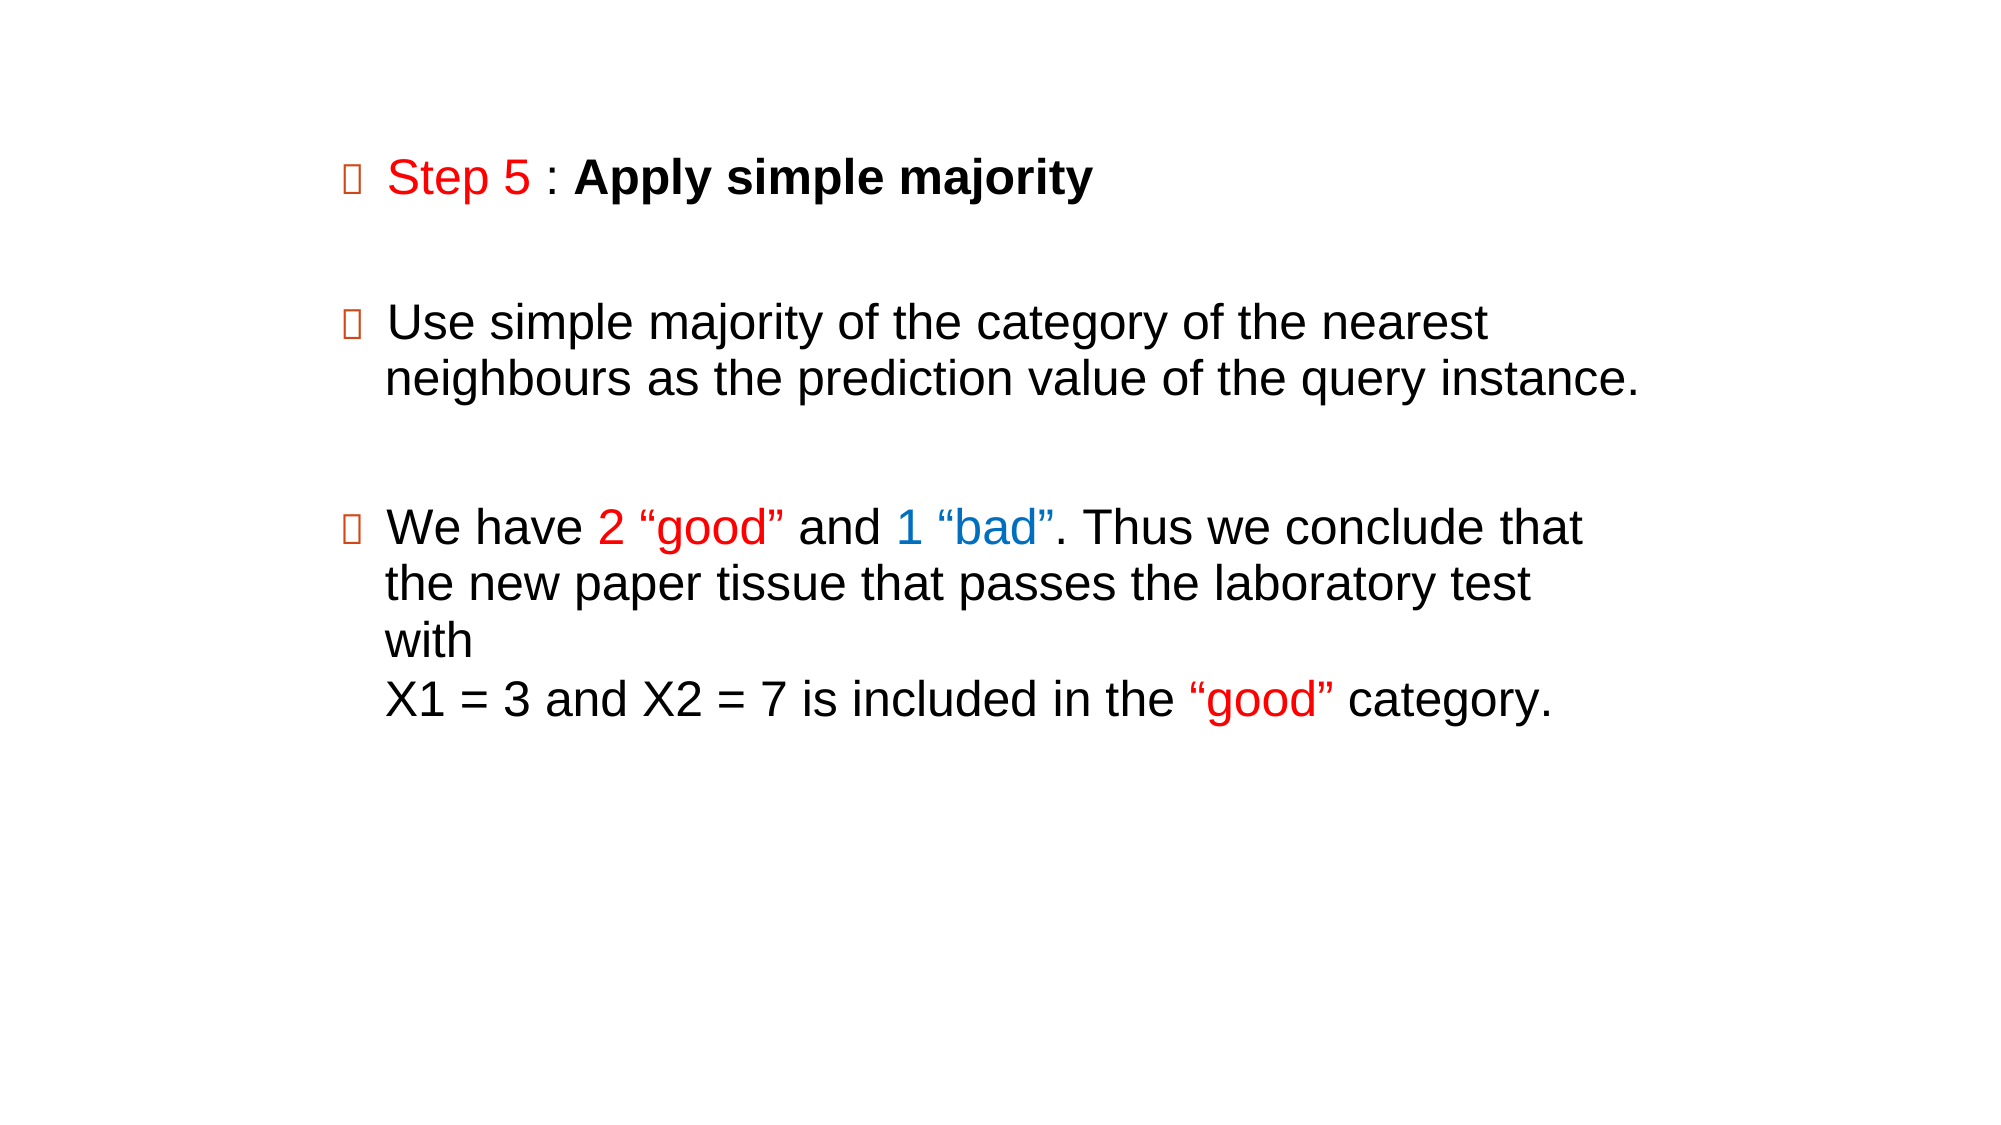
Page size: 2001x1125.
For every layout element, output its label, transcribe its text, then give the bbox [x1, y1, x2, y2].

text_box  We have 2 “good” and 1 “bad”. Thus we conclude that the new paper tissue that passes the laboratory test with X1 = 3 and X2 = 7 is included in the “good” category. [337, 501, 1644, 676]
text_box  Step 5 : Apply simple majority [337, 151, 1100, 206]
text_box  Use simple majority of the category of the nearest neighbours as the prediction value of the query instance. [337, 296, 1649, 411]
